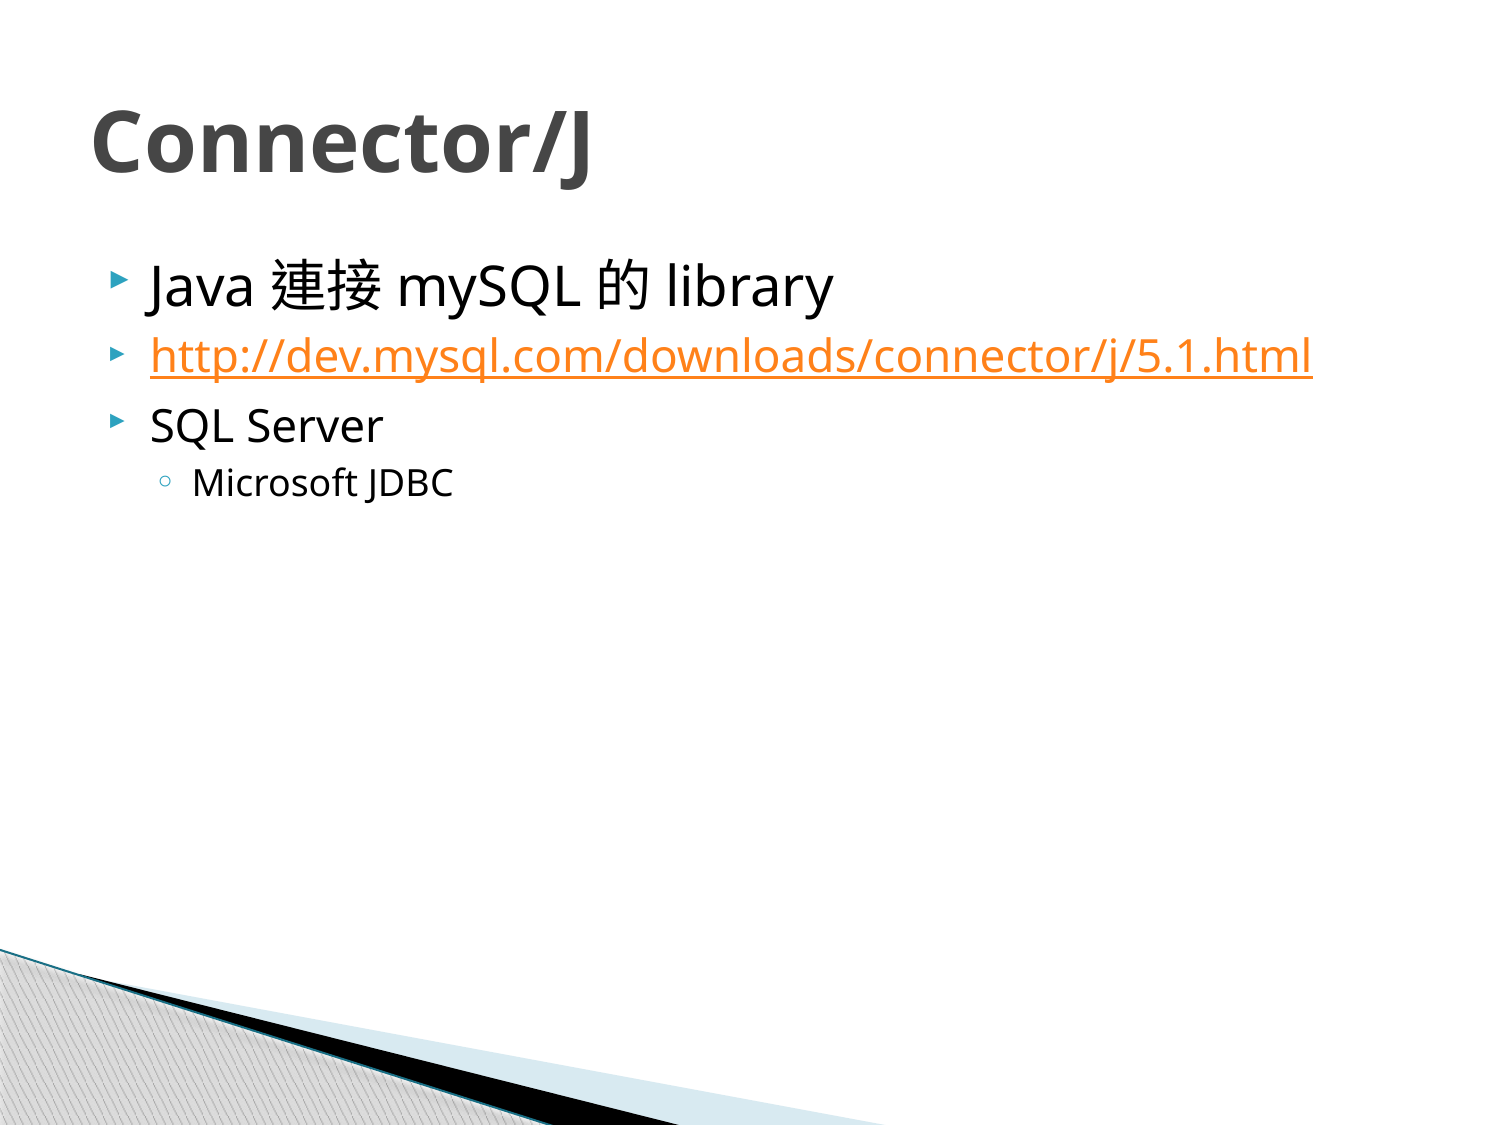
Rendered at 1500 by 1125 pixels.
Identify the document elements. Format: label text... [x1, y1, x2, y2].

title Connector/J [75, 45, 1425, 233]
list Java連接mySQL的library http://dev.mysql.com/downloads/connector/j/5.1.html SQL Server Microsoft JDBC [75, 243, 1425, 986]
